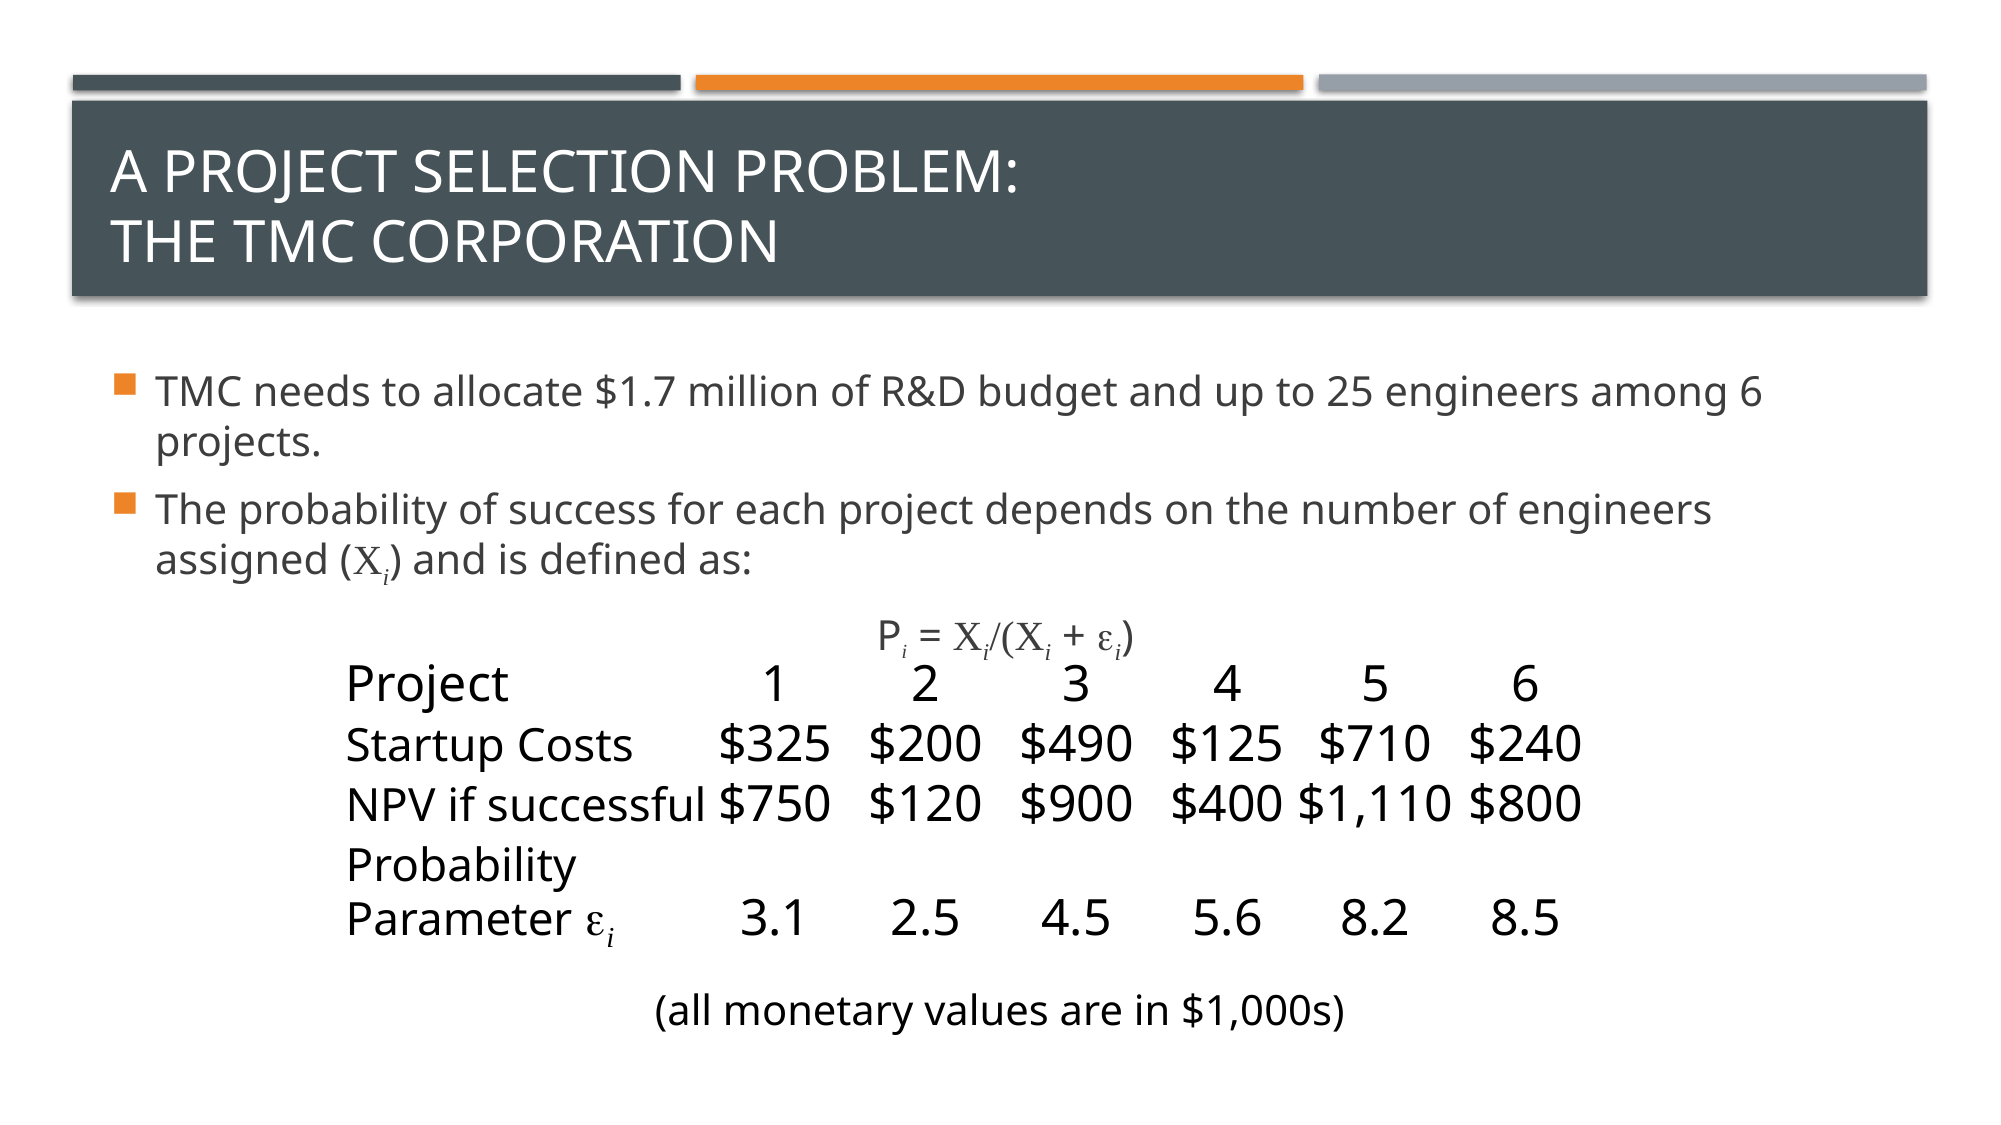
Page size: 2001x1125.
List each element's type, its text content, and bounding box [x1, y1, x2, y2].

text_box Project 1 2 3 4 5 6 Startup Costs $325 $200 $490 $125 $710 $240 NPV if successful $750 $120 $900 $400 $1,110 $800 Probability Parameter ei 3.1 2.5 4.5 5.6 8.2 8.5 (all monetary values are in $1,000s) [310, 643, 1689, 1042]
title A Project Selection Problem: The TMC Corporation [95, 115, 1905, 282]
list TMC needs to allocate $1.7 million of R&D budget and up to 25 engineers among 6 projects. The probability of success for each project depends on the number of engineers assigned (Xi) and is defined as: Pi = Xi/(Xi + ei) [95, 357, 1905, 675]
